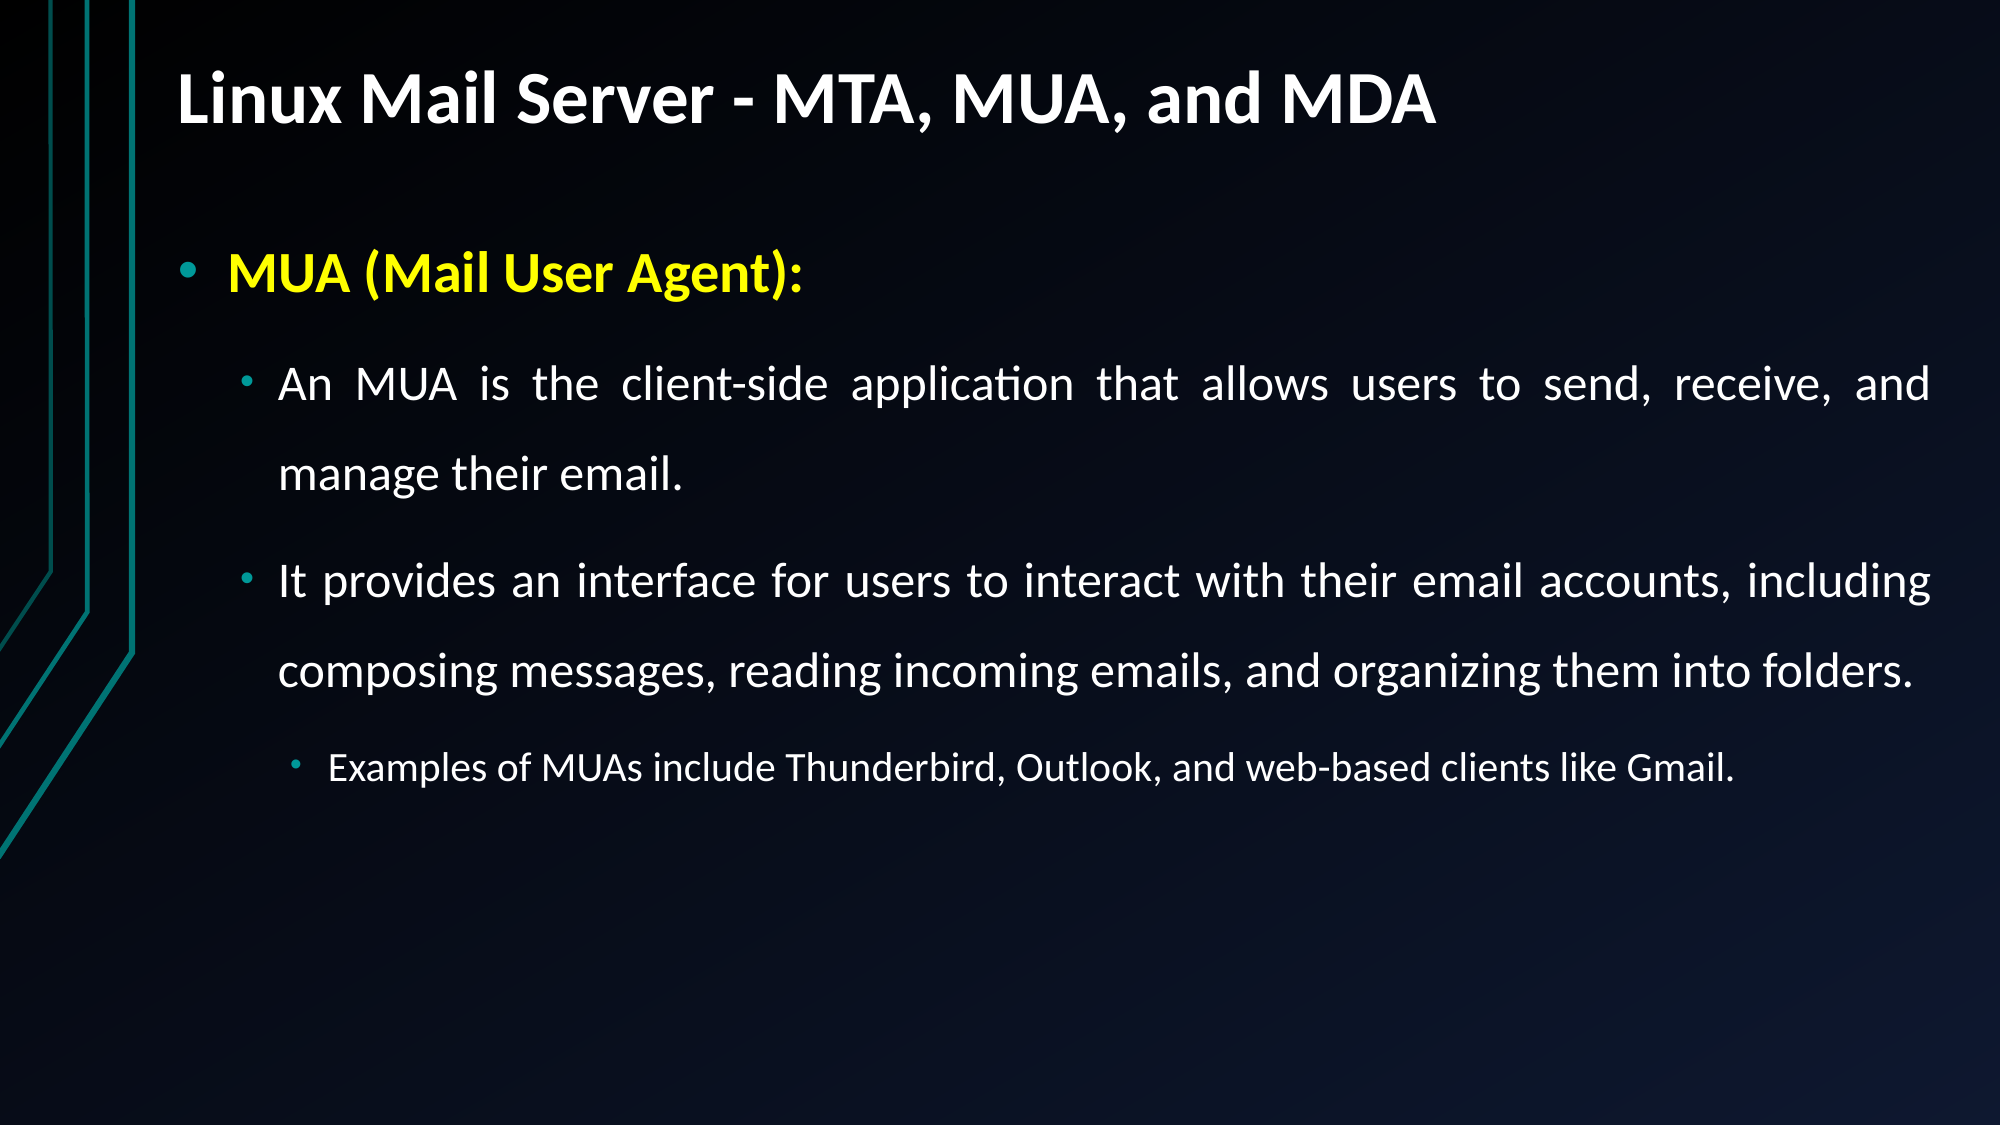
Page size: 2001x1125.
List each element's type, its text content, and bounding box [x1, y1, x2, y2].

title Linux Mail Server - MTA, MUA, and MDA [157, 45, 1953, 150]
list MUA (Mail User Agent): An MUA is the client-side application that allows users to send, receive, and manage their email. It provides an interface for users to interact with their email accounts, including composing messages, reading incoming emails, and organizing them into folders. Examples of MUAs include Thunderbird, Outlook, and web-based clients like Gmail. [157, 189, 1953, 1080]
